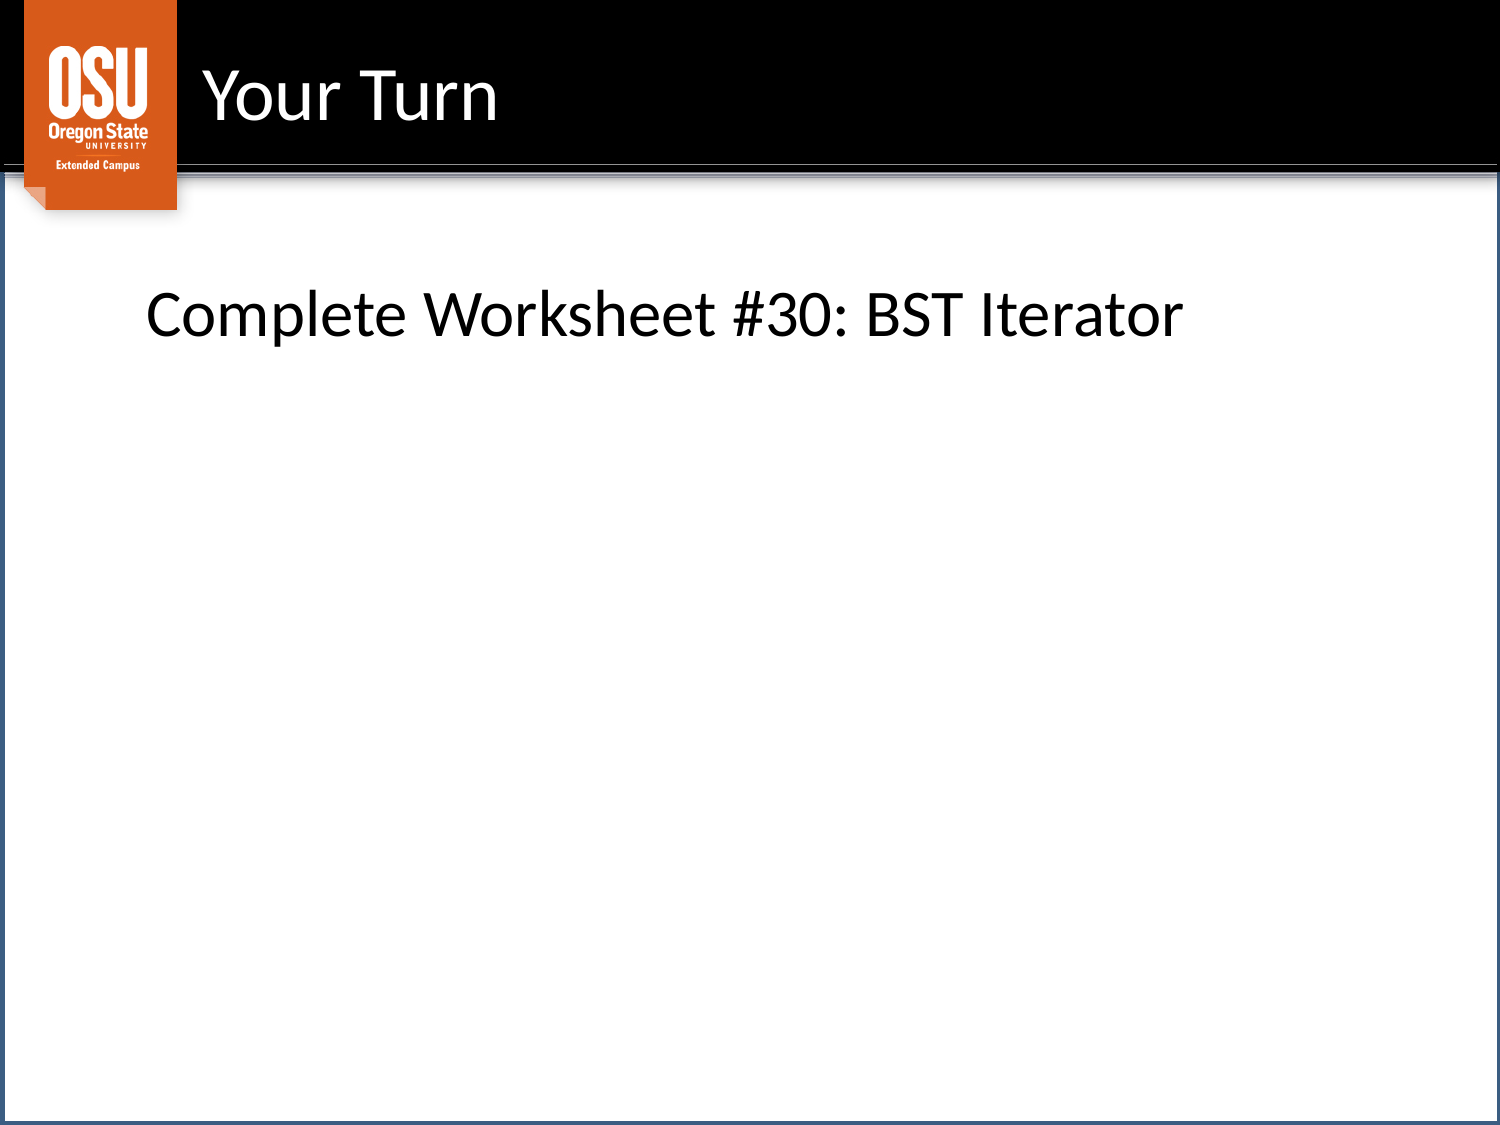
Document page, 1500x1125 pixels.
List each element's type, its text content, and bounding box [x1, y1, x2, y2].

title Your Turn [187, 0, 1425, 184]
picture [0, 0, 1500, 1125]
list Complete Worksheet #30: BST Iterator [75, 262, 1425, 1005]
